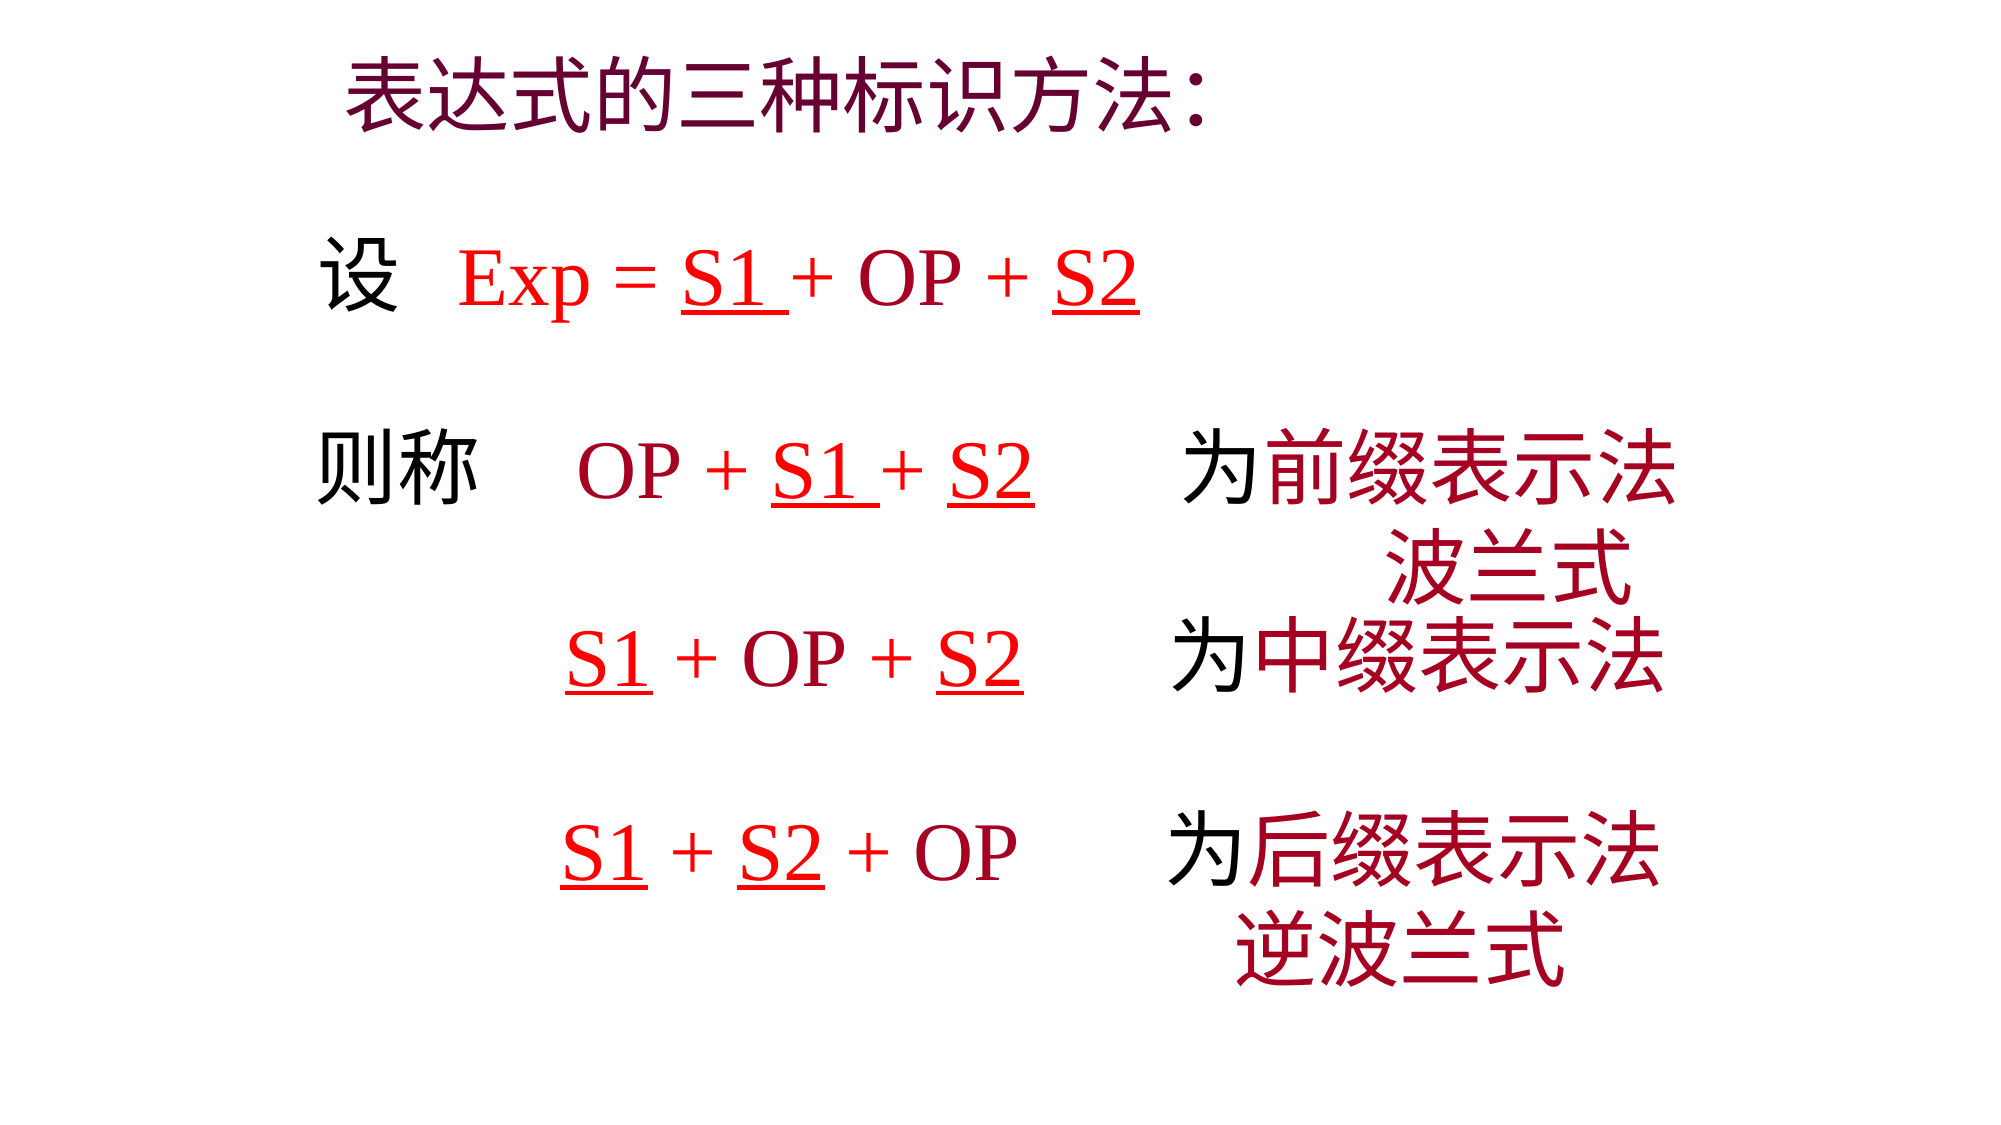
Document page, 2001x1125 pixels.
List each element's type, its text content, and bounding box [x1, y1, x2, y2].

text_box 则称 OP + S1 + S2 为前缀表示法 波兰式 [300, 407, 1700, 623]
text_box S1 + OP + S2 为中缀表示法 [549, 595, 1703, 711]
text_box 表达式的三种标识方法： [305, 35, 1274, 151]
text_box S1 + S2 + OP 为后缀表示法 逆波兰式 [525, 789, 1721, 1005]
text_box 设 Exp = S1 + OP + S2 [304, 214, 1154, 330]
